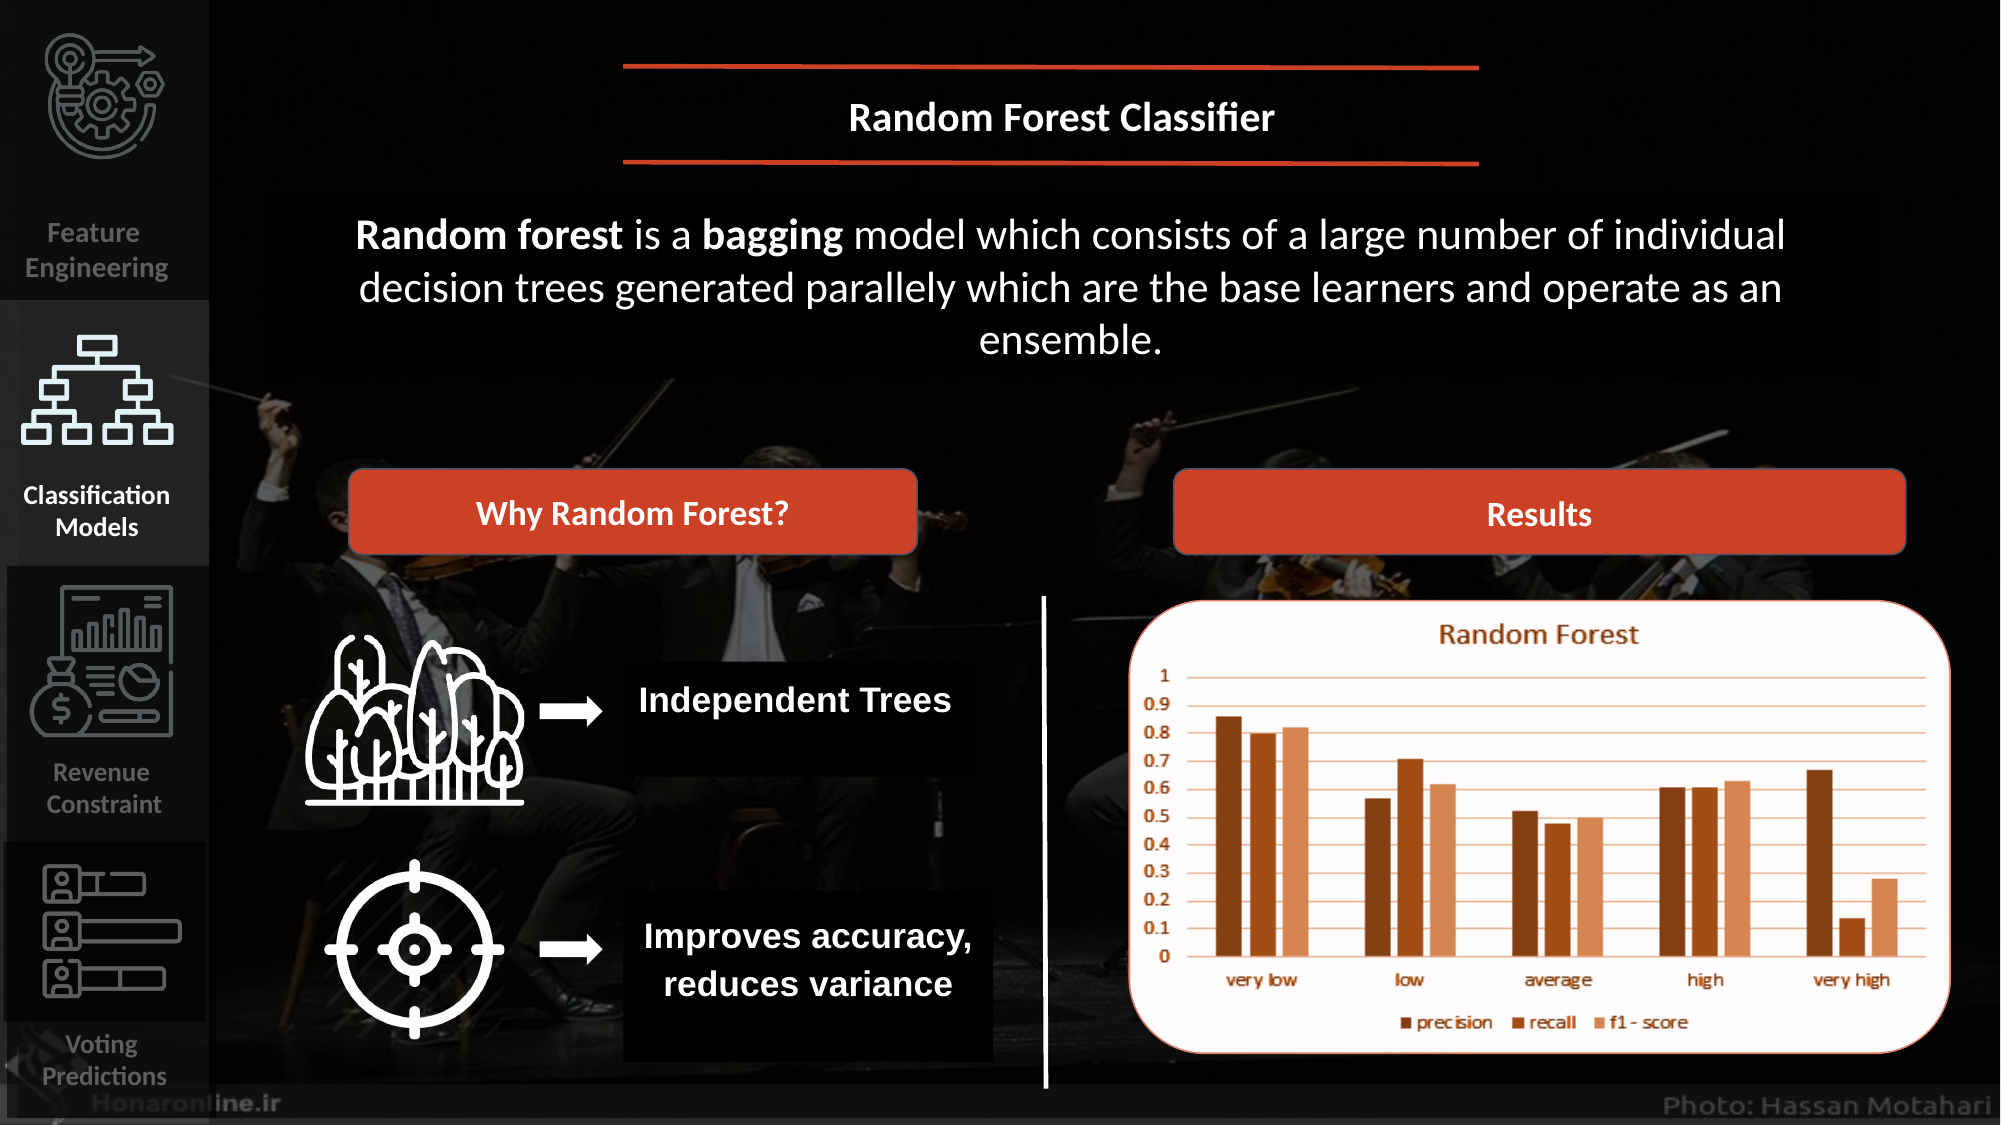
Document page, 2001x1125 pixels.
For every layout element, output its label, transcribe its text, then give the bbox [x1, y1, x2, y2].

picture [1128, 600, 1951, 1054]
text_box Results [1173, 468, 1906, 555]
text_box [3, 841, 206, 1022]
text_box [0, 0, 210, 300]
picture [35, 27, 174, 165]
text_box Random forest is a bagging model which consists of a large number of individual decision trees generated parallely which are the base learners and operate as an ensemble. [263, 191, 1879, 379]
picture [294, 600, 535, 840]
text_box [1043, 595, 1047, 1089]
picture [0, 0, 2001, 1125]
text_box [539, 933, 603, 966]
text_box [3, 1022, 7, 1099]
picture [18, 578, 184, 744]
text_box Independent Trees [623, 661, 976, 777]
text_box Improves accuracy, reduces variance [623, 891, 994, 1062]
text_box Why Random Forest? [348, 468, 918, 555]
picture [14, 299, 180, 481]
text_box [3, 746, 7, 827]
text_box Random Forest Classifier [299, 74, 1825, 155]
text_box [539, 695, 603, 728]
text_box Classification Models [0, 469, 198, 550]
text_box [210, 0, 2000, 1119]
picture [35, 855, 188, 1007]
picture [324, 858, 505, 1040]
text_box [0, 300, 210, 1124]
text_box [622, 65, 1480, 69]
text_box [622, 161, 1480, 165]
text_box [7, 566, 217, 1119]
